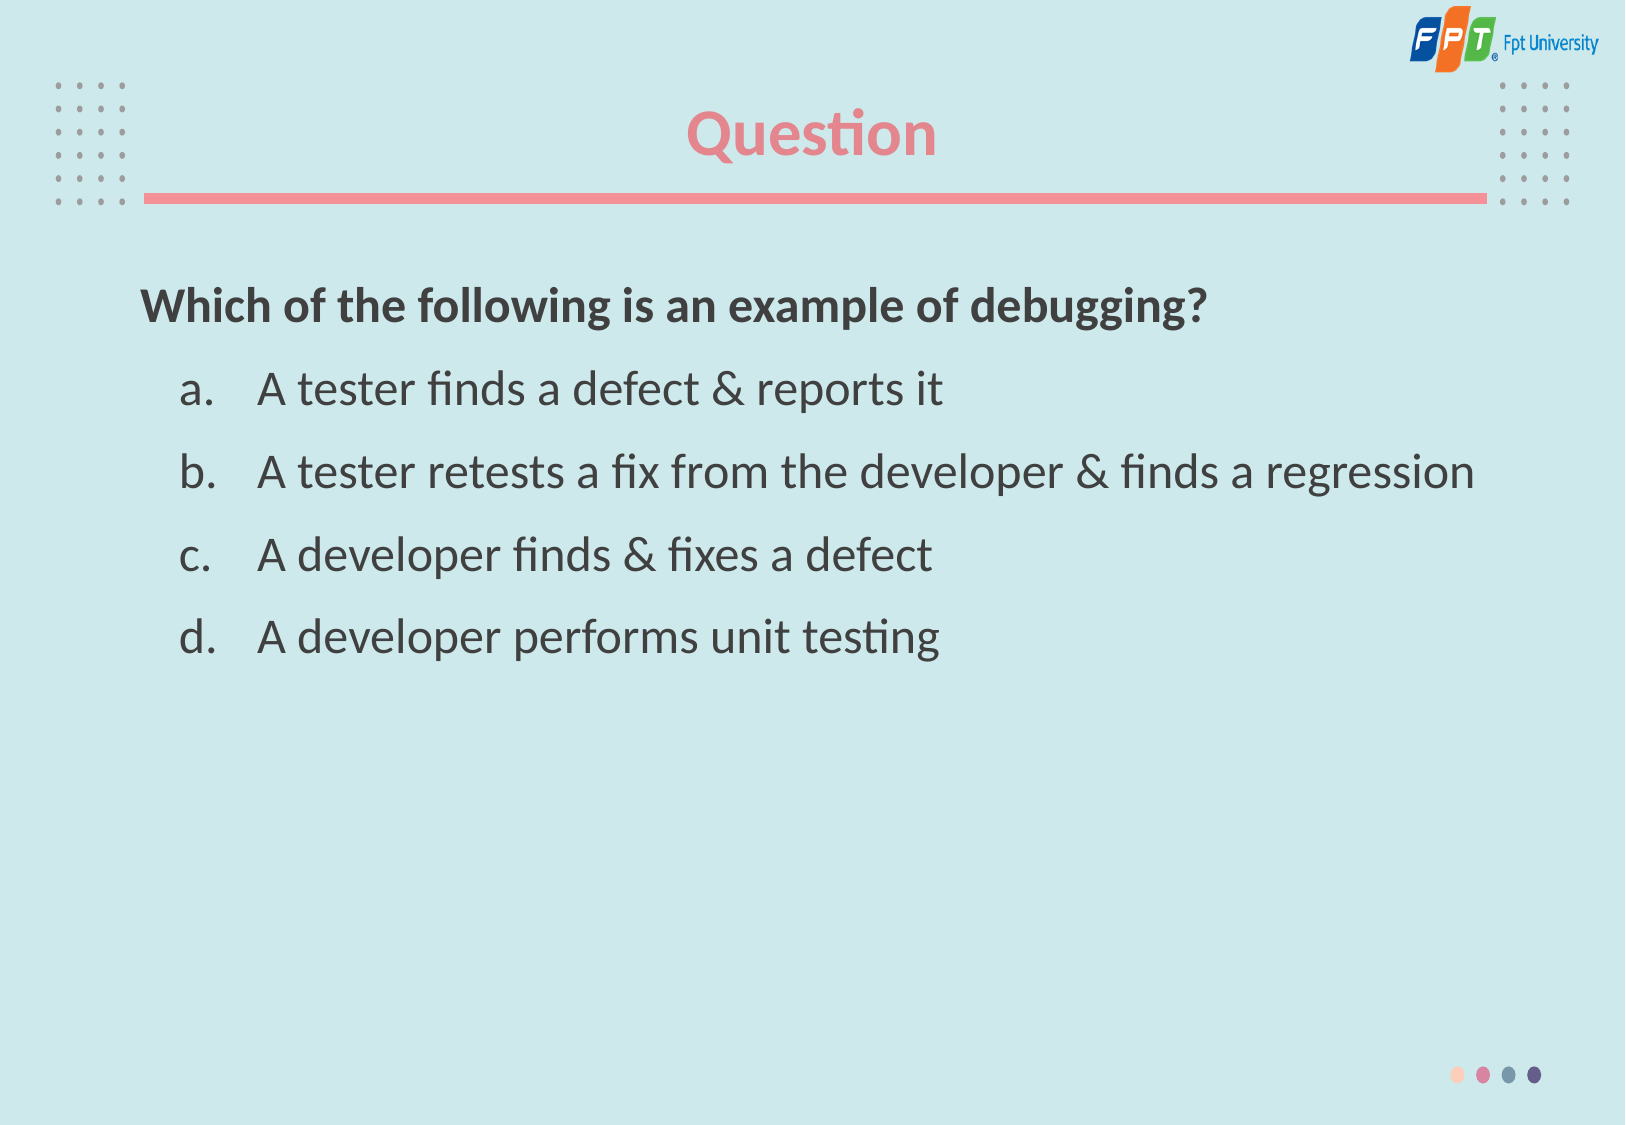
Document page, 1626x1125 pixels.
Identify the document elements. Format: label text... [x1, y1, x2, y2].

list Which of the following is an example of debugging? A tester finds a defect & reports it A tester retests a fix from the developer & finds a regression A developer finds & fixes a defect A developer performs unit testing [125, 259, 1514, 1014]
title Question [111, 60, 1514, 208]
picture [1383, 6, 1624, 88]
